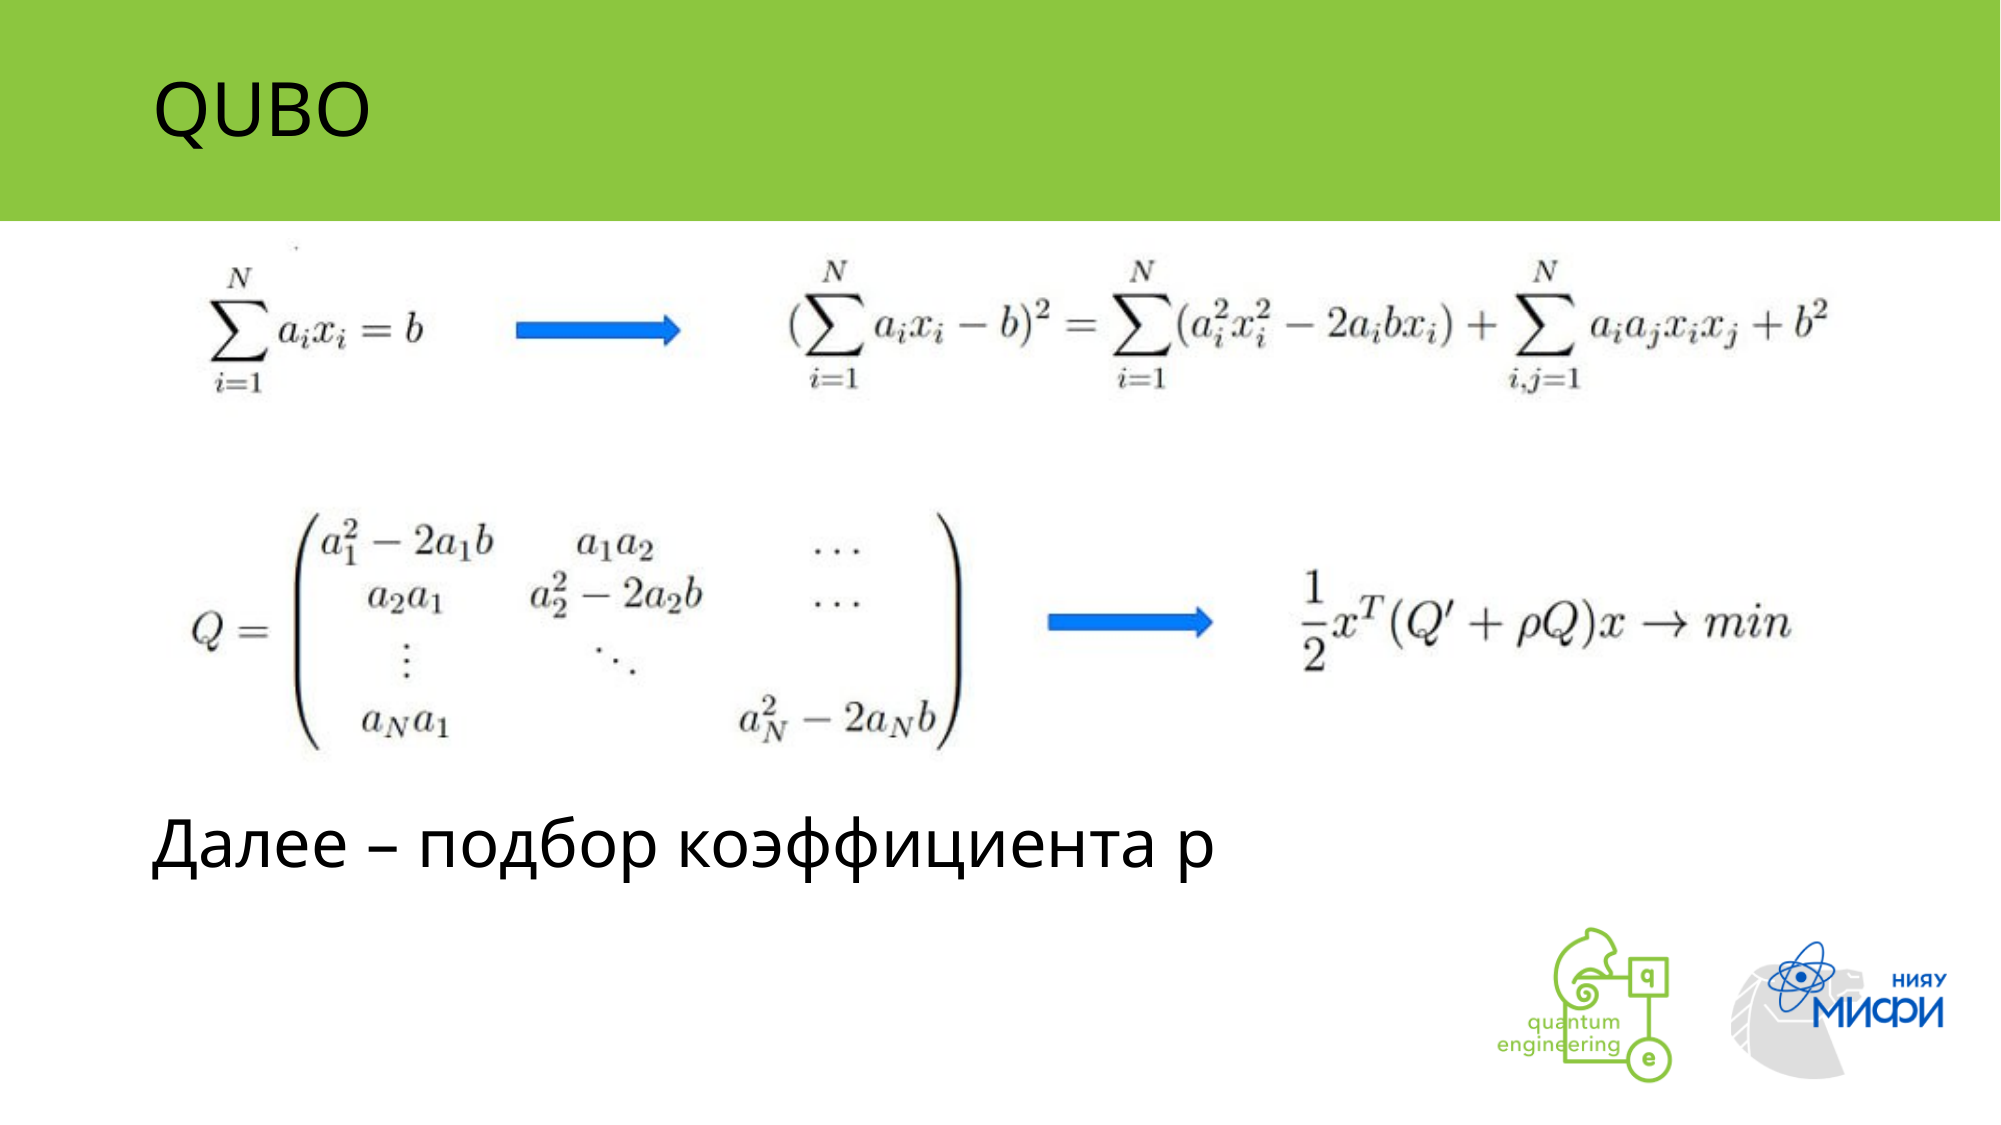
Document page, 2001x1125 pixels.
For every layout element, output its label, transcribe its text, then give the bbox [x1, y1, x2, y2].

text_box Далее – подбор коэффициента р [137, 794, 1863, 889]
title QUBO [137, 3, 1958, 221]
picture [0, 0, 2001, 1125]
list [137, 889, 1863, 1014]
